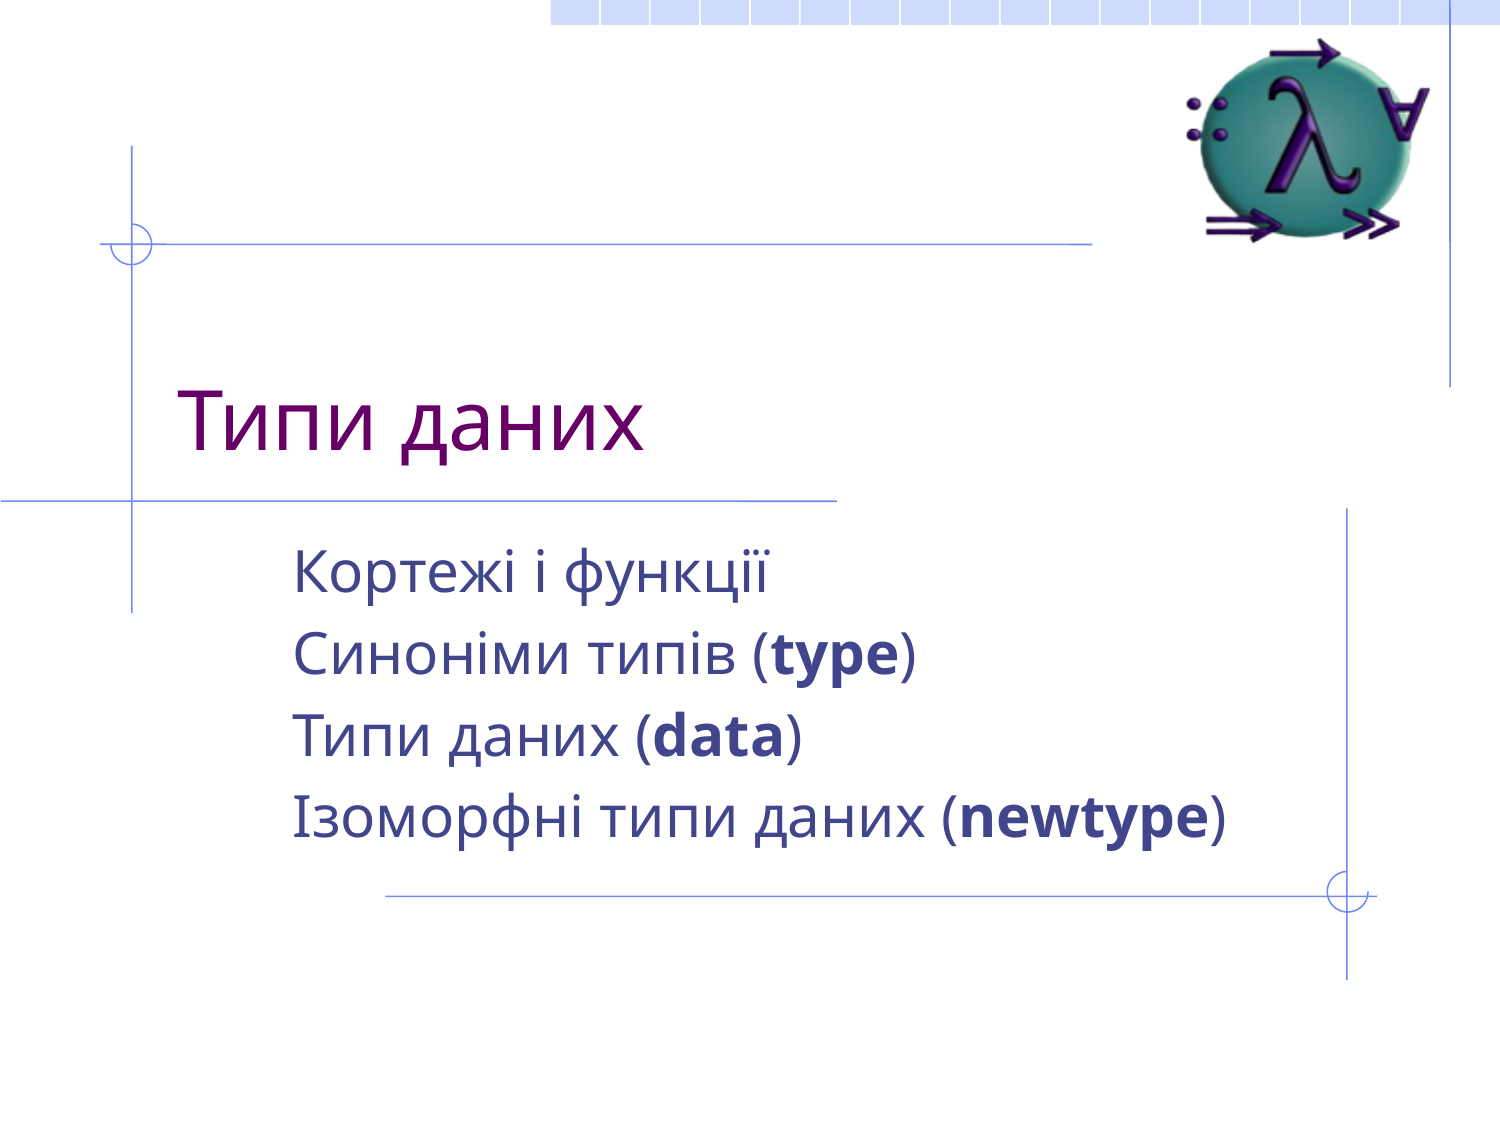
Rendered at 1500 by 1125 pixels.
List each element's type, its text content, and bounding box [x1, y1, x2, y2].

subtitle Кортежі і функції Синоніми типів (type) Типи даних (data) Ізоморфні типи даних (newtype) [277, 527, 1282, 855]
title Типи даних [162, 287, 1438, 475]
picture [1174, 30, 1442, 256]
